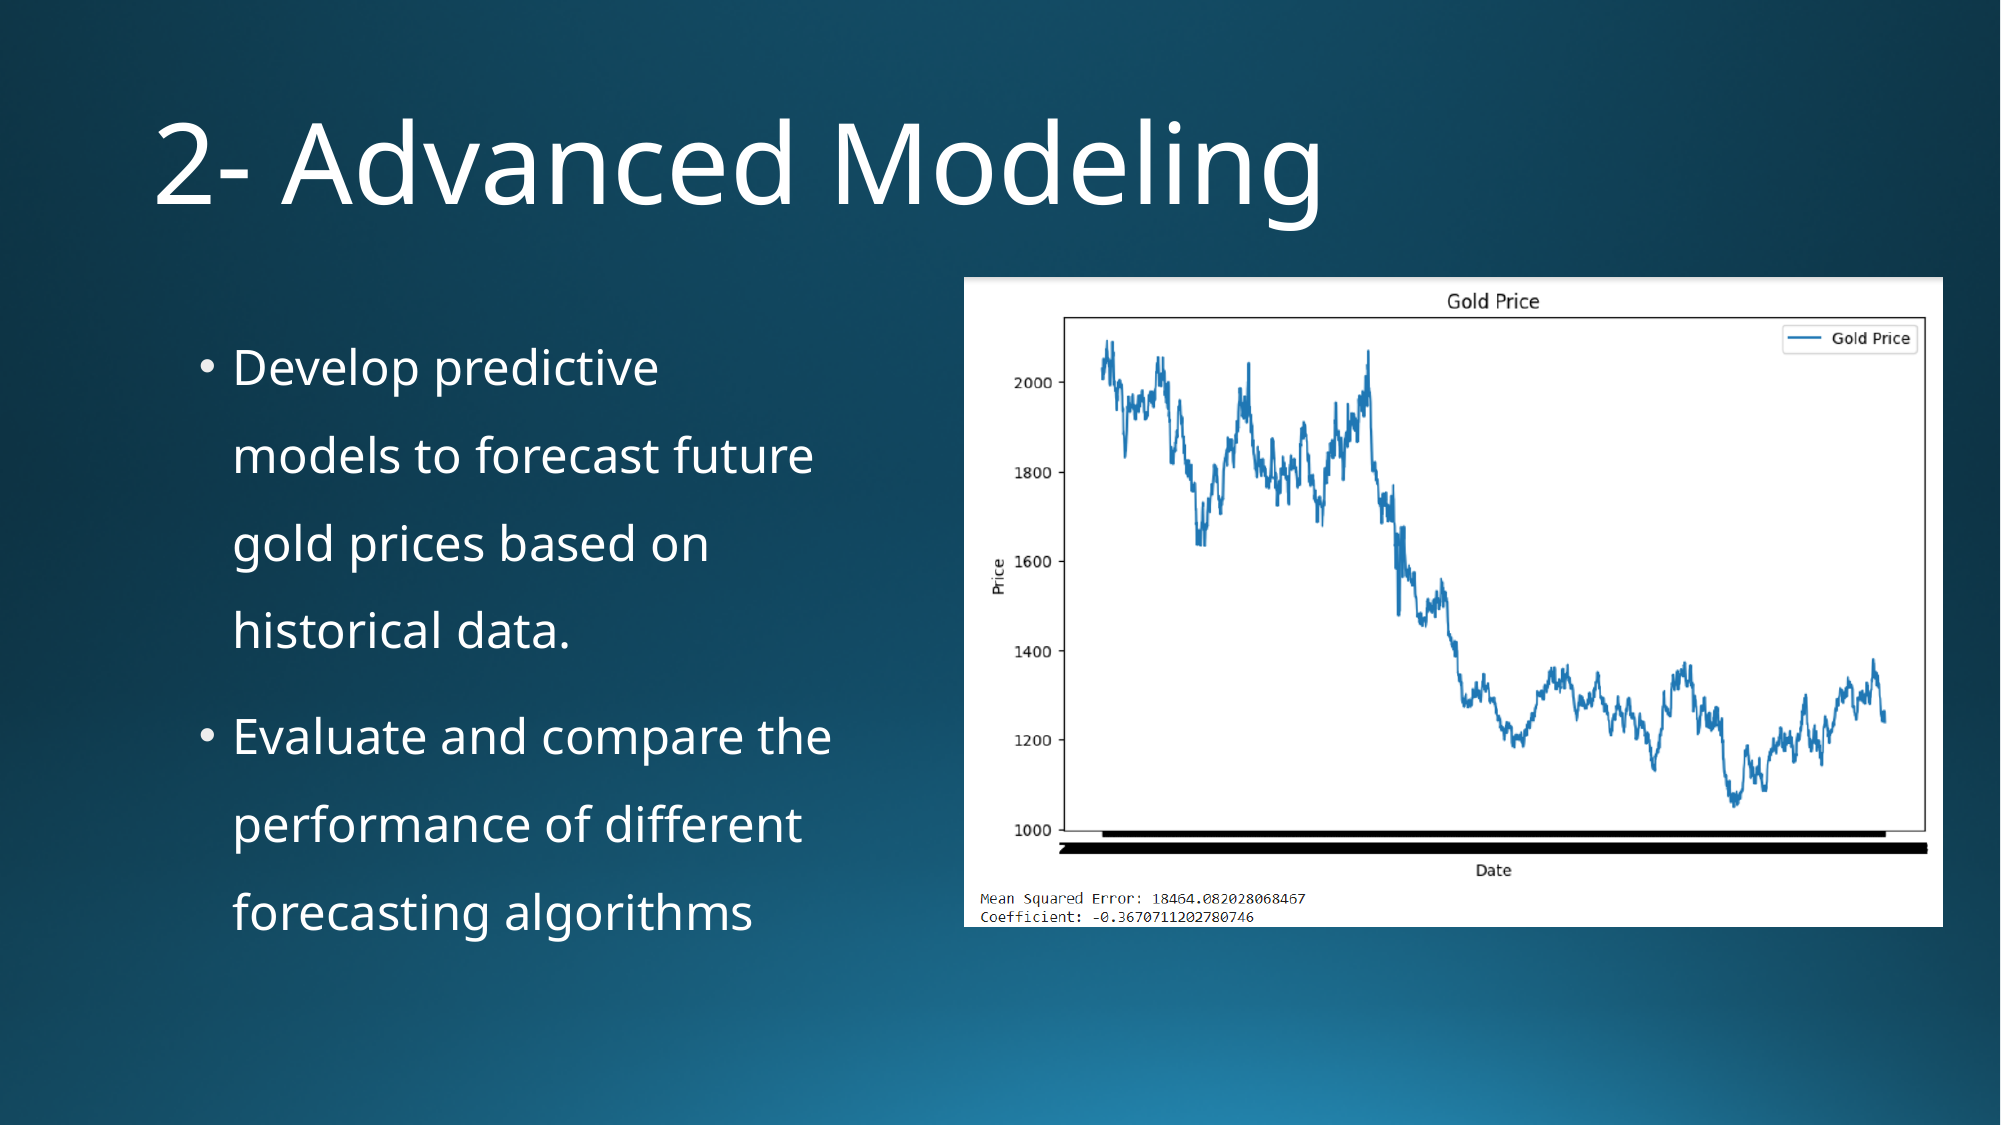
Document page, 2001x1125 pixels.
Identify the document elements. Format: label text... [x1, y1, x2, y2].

list Develop predictive models to forecast future gold prices based on historical data. Evaluate and compare the performance of different forecasting algorithms [183, 299, 850, 1014]
title 2- Advanced Modeling [137, 59, 1863, 278]
picture [0, 0, 2001, 1125]
